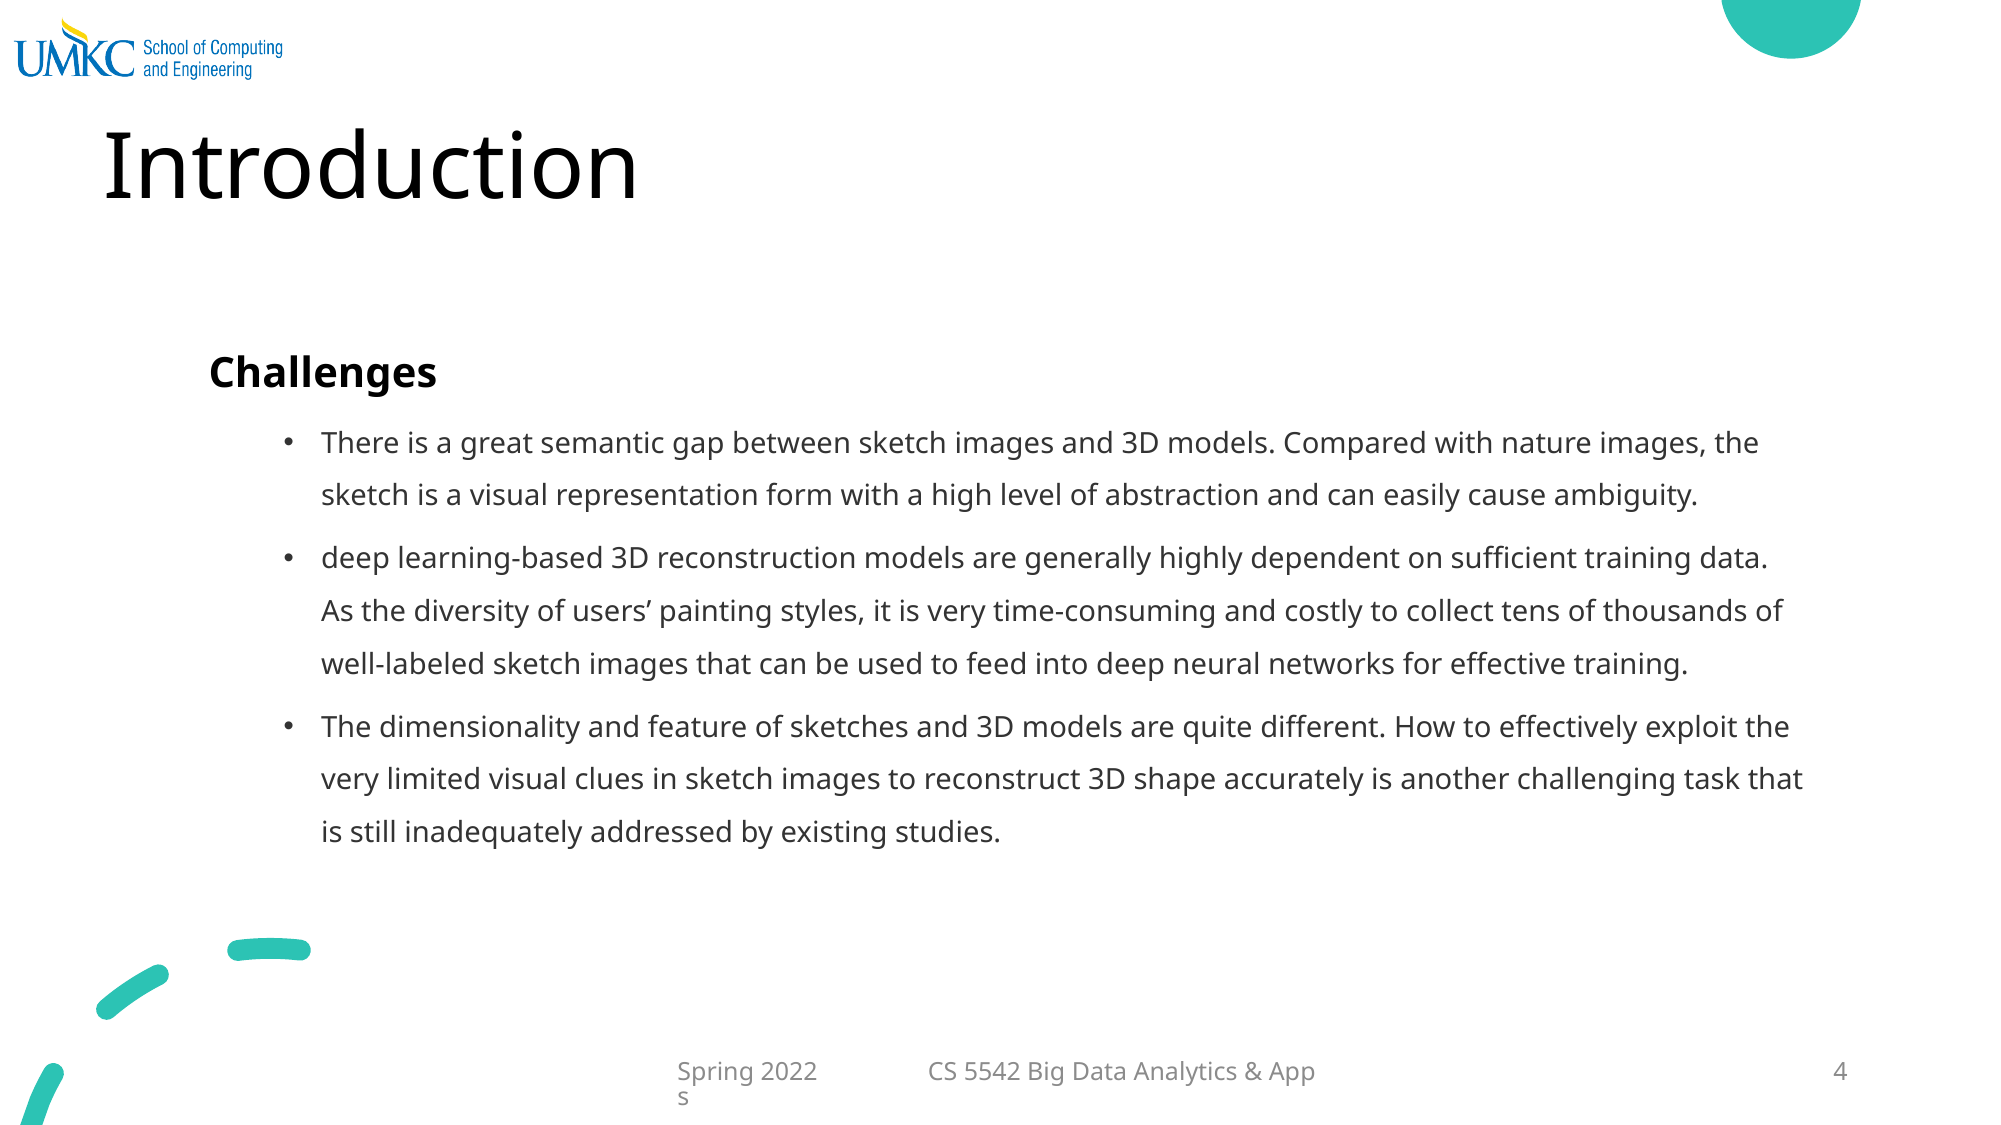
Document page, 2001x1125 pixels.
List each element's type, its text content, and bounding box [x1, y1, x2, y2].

list Challenges There is a great semantic gap between sketch images and 3D models. Compared with nature images, the sketch is a visual representation form with a high level of abstraction and can easily cause ambiguity. deep learning-based 3D reconstruction models are generally highly dependent on sufficient training data. As the diversity of users’ painting styles, it is very time-consuming and costly to collect tens of thousands of well-labeled sketch images that can be used to feed into deep neural networks for effective training. The dimensionality and feature of sketches and 3D models are quite different. How to effectively exploit the very limited visual clues in sketch images to reconstruct 3D shape accurately is another challenging task that is still inadequately addressed by existing studies. [193, 313, 1824, 952]
footer Spring 2022 CS 5542 Big Data Analytics & Apps [662, 1042, 1338, 1103]
slide_number 4 [1412, 1042, 1863, 1103]
picture [0, 0, 298, 94]
title Introduction [88, 59, 1814, 278]
